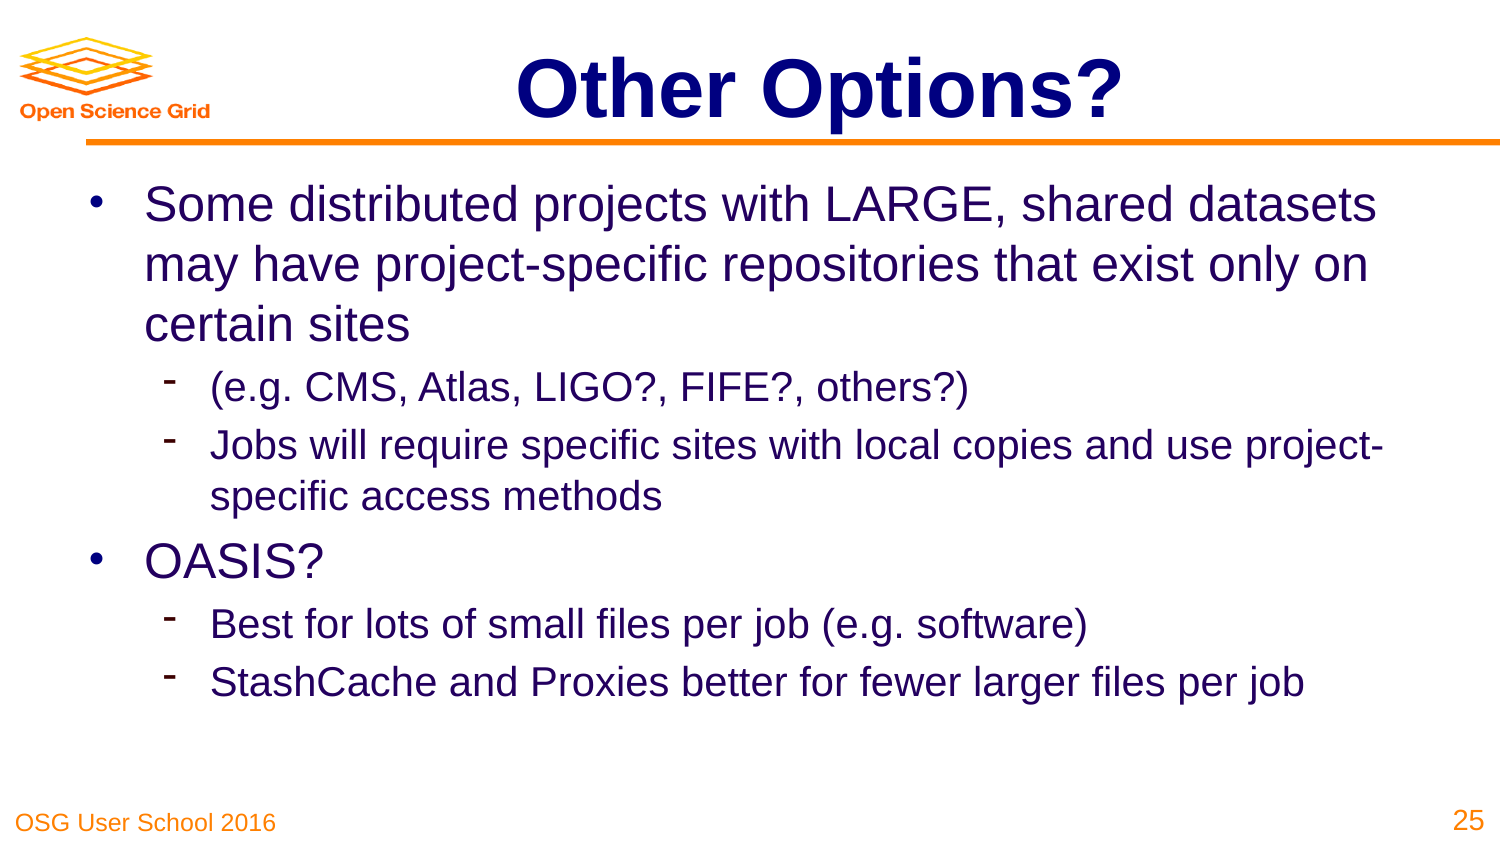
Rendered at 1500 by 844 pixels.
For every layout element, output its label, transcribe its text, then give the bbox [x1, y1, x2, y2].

list Some distributed projects with LARGE, shared datasets may have project-specific repositories that exist only on certain sites (e.g. CMS, Atlas, LIGO?, FIFE?, others?) Jobs will require specific sites with local copies and use project-specific access methods OASIS? Best for lots of small files per job (e.g. software) StashCache and Proxies better for fewer larger files per job [72, 164, 1457, 741]
picture [0, 20, 201, 134]
slide_number 25 [1430, 787, 1500, 844]
title Other Options? [201, 14, 1440, 155]
